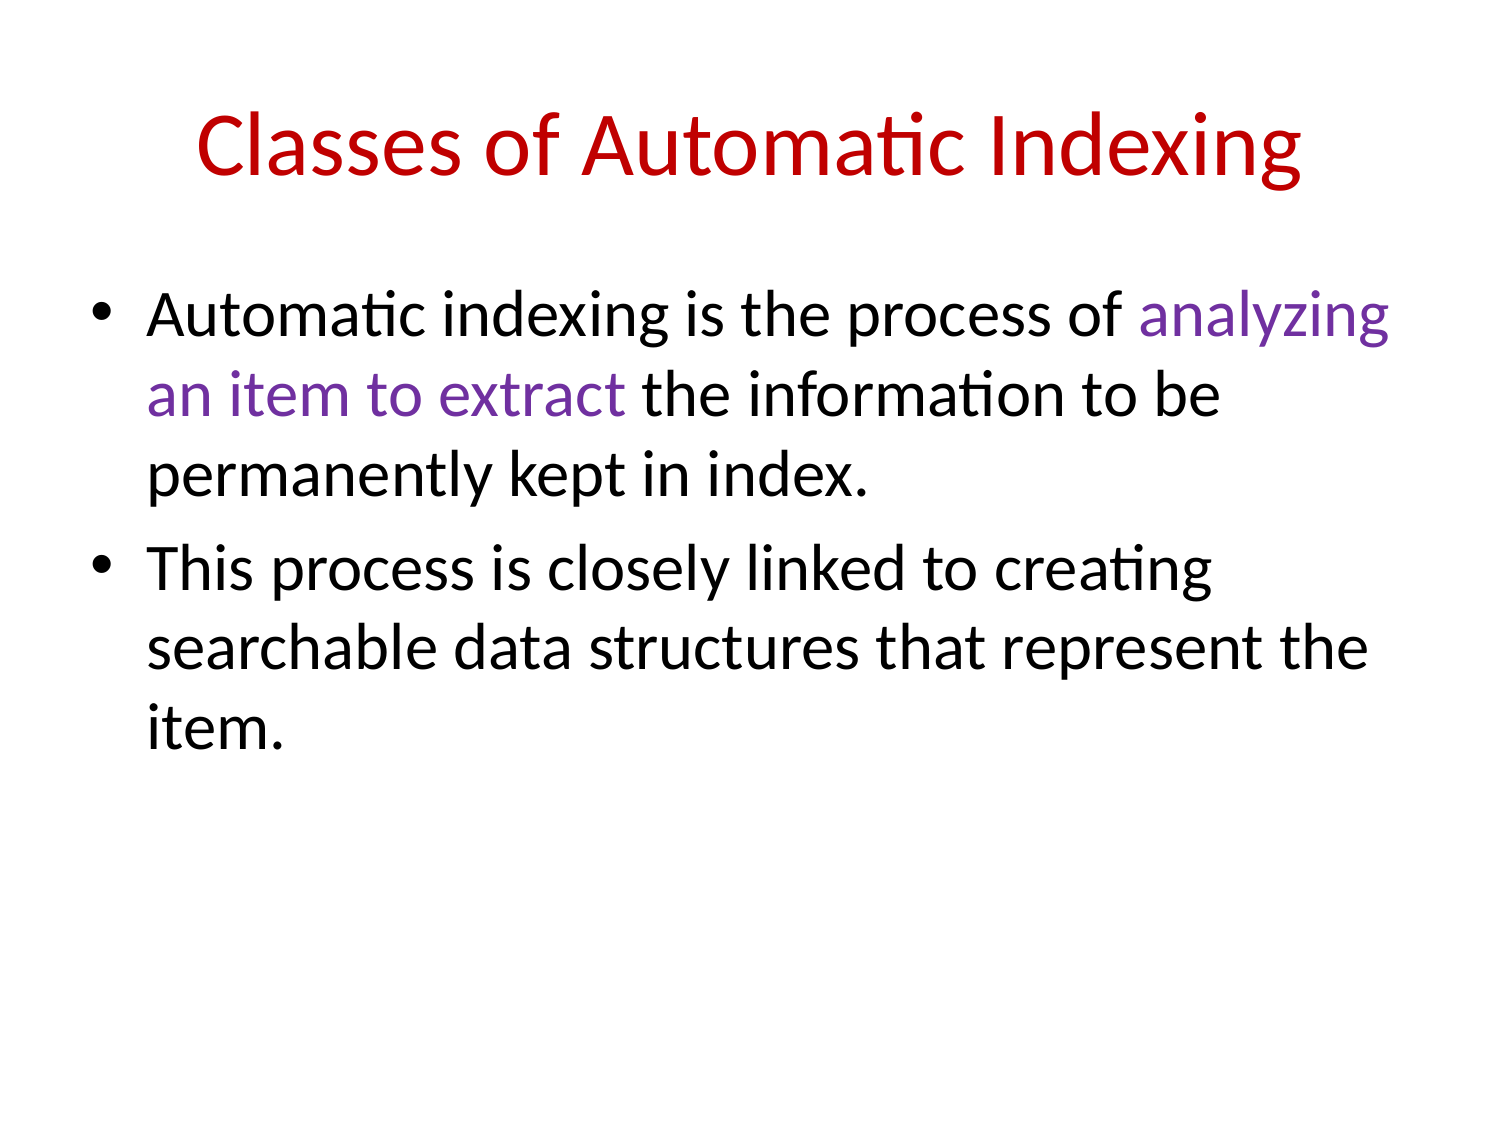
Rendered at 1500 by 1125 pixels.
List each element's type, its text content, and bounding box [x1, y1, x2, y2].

title Classes of Automatic Indexing [75, 45, 1425, 233]
list Automatic indexing is the process of analyzing an item to extract the information to be permanently kept in index. This process is closely linked to creating searchable data structures that represent the item. [75, 262, 1425, 1005]
